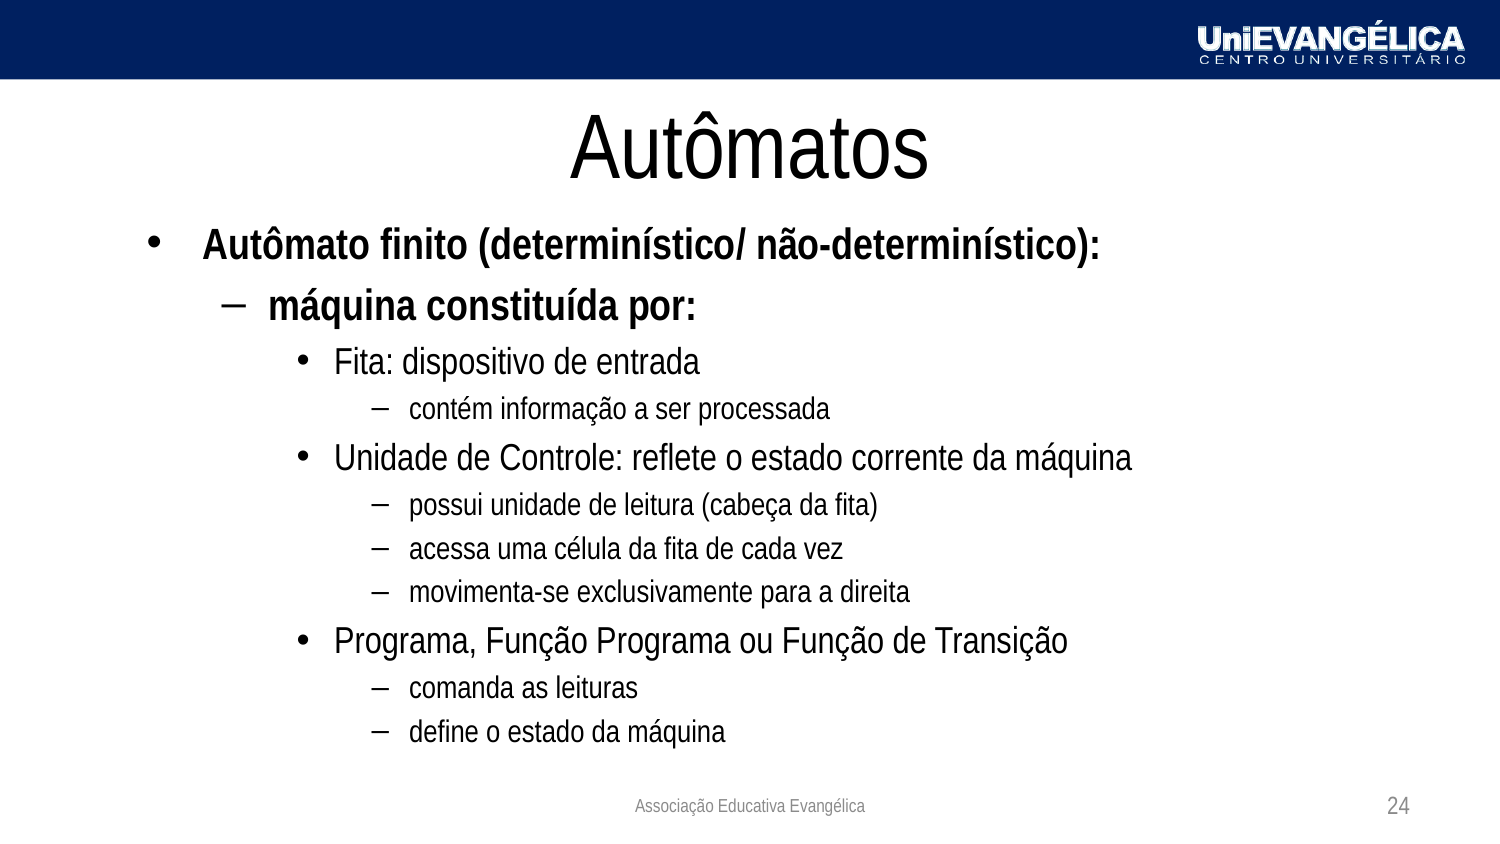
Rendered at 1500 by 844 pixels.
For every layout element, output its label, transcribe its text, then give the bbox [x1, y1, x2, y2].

slide_number 24 [1074, 782, 1425, 827]
list Autômato finito (determinístico/ não-determinístico): máquina constituída por: Fita: dispositivo de entrada contém informação a ser processada Unidade de Controle: reflete o estado corrente da máquina possui unidade de leitura (cabeça da fita) acessa uma célula da fita de cada vez movimenta-se exclusivamente para a direita Programa, Função Programa ou Função de Transição comanda as leituras define o estado da máquina [131, 207, 1397, 797]
title Autômatos [75, 79, 1425, 205]
footer Associação Educativa Evangélica [512, 782, 988, 827]
